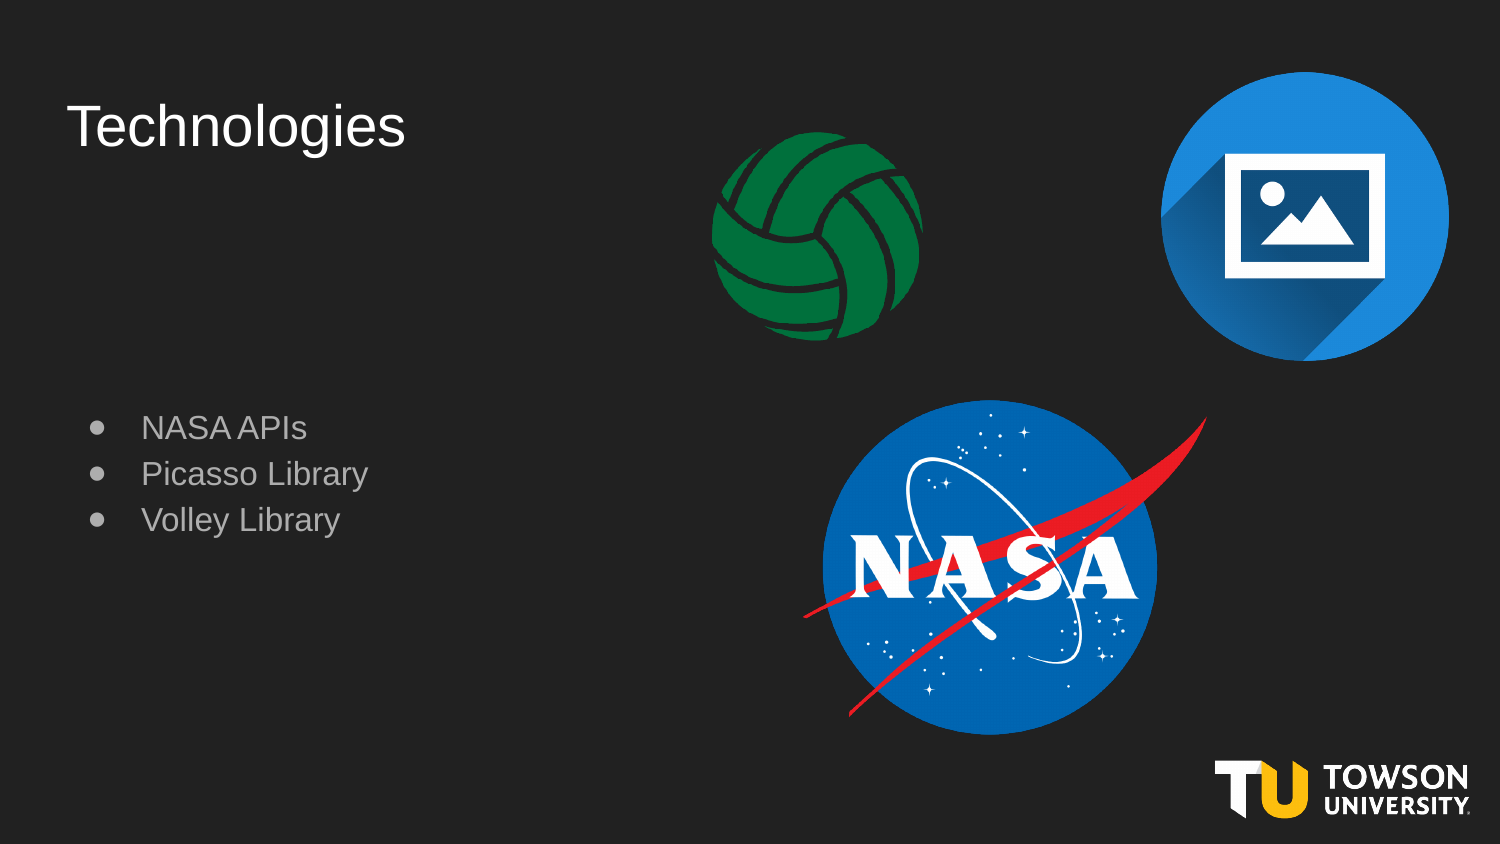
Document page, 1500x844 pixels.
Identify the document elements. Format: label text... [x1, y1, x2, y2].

picture [706, 129, 925, 345]
list NASA APIs Picasso Library Volley Library [51, 189, 708, 750]
title Technologies [51, 72, 1160, 167]
picture [1161, 72, 1450, 361]
picture [792, 388, 1500, 844]
